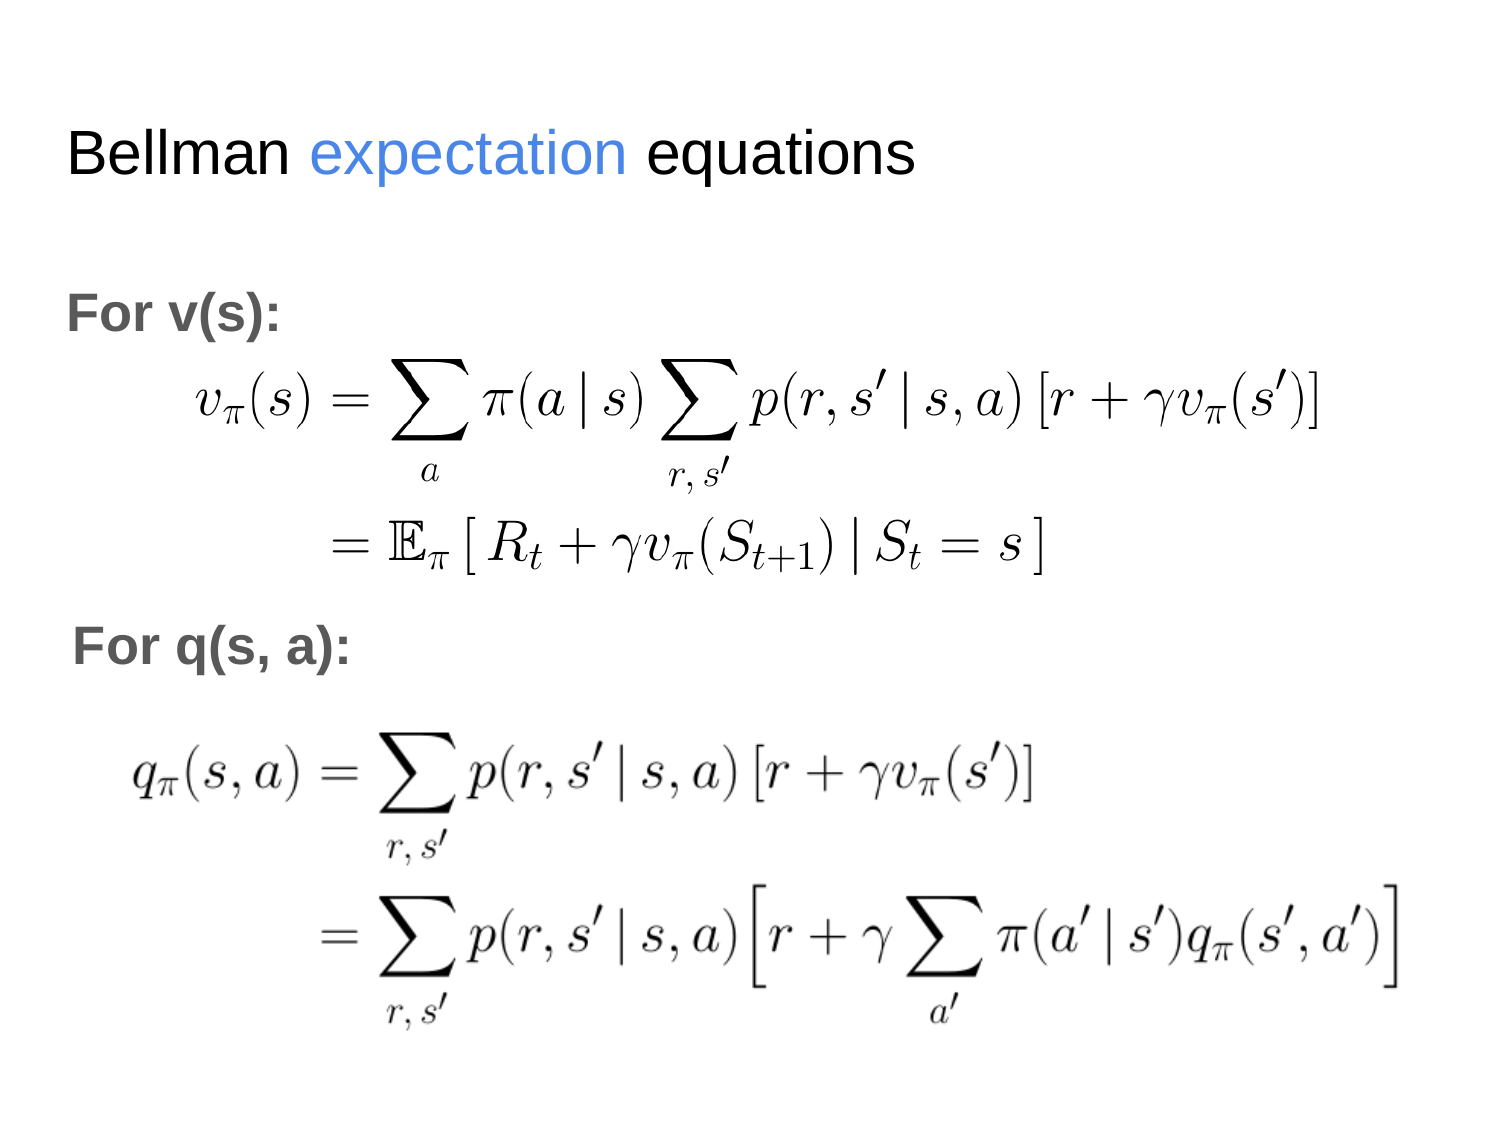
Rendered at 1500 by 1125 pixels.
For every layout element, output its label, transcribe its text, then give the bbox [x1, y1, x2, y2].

picture [183, 345, 1321, 581]
picture [121, 716, 1412, 1040]
title Bellman expectation equations [51, 97, 1449, 223]
list For q(s, a): [57, 585, 1456, 698]
list For v(s): [51, 252, 1449, 365]
